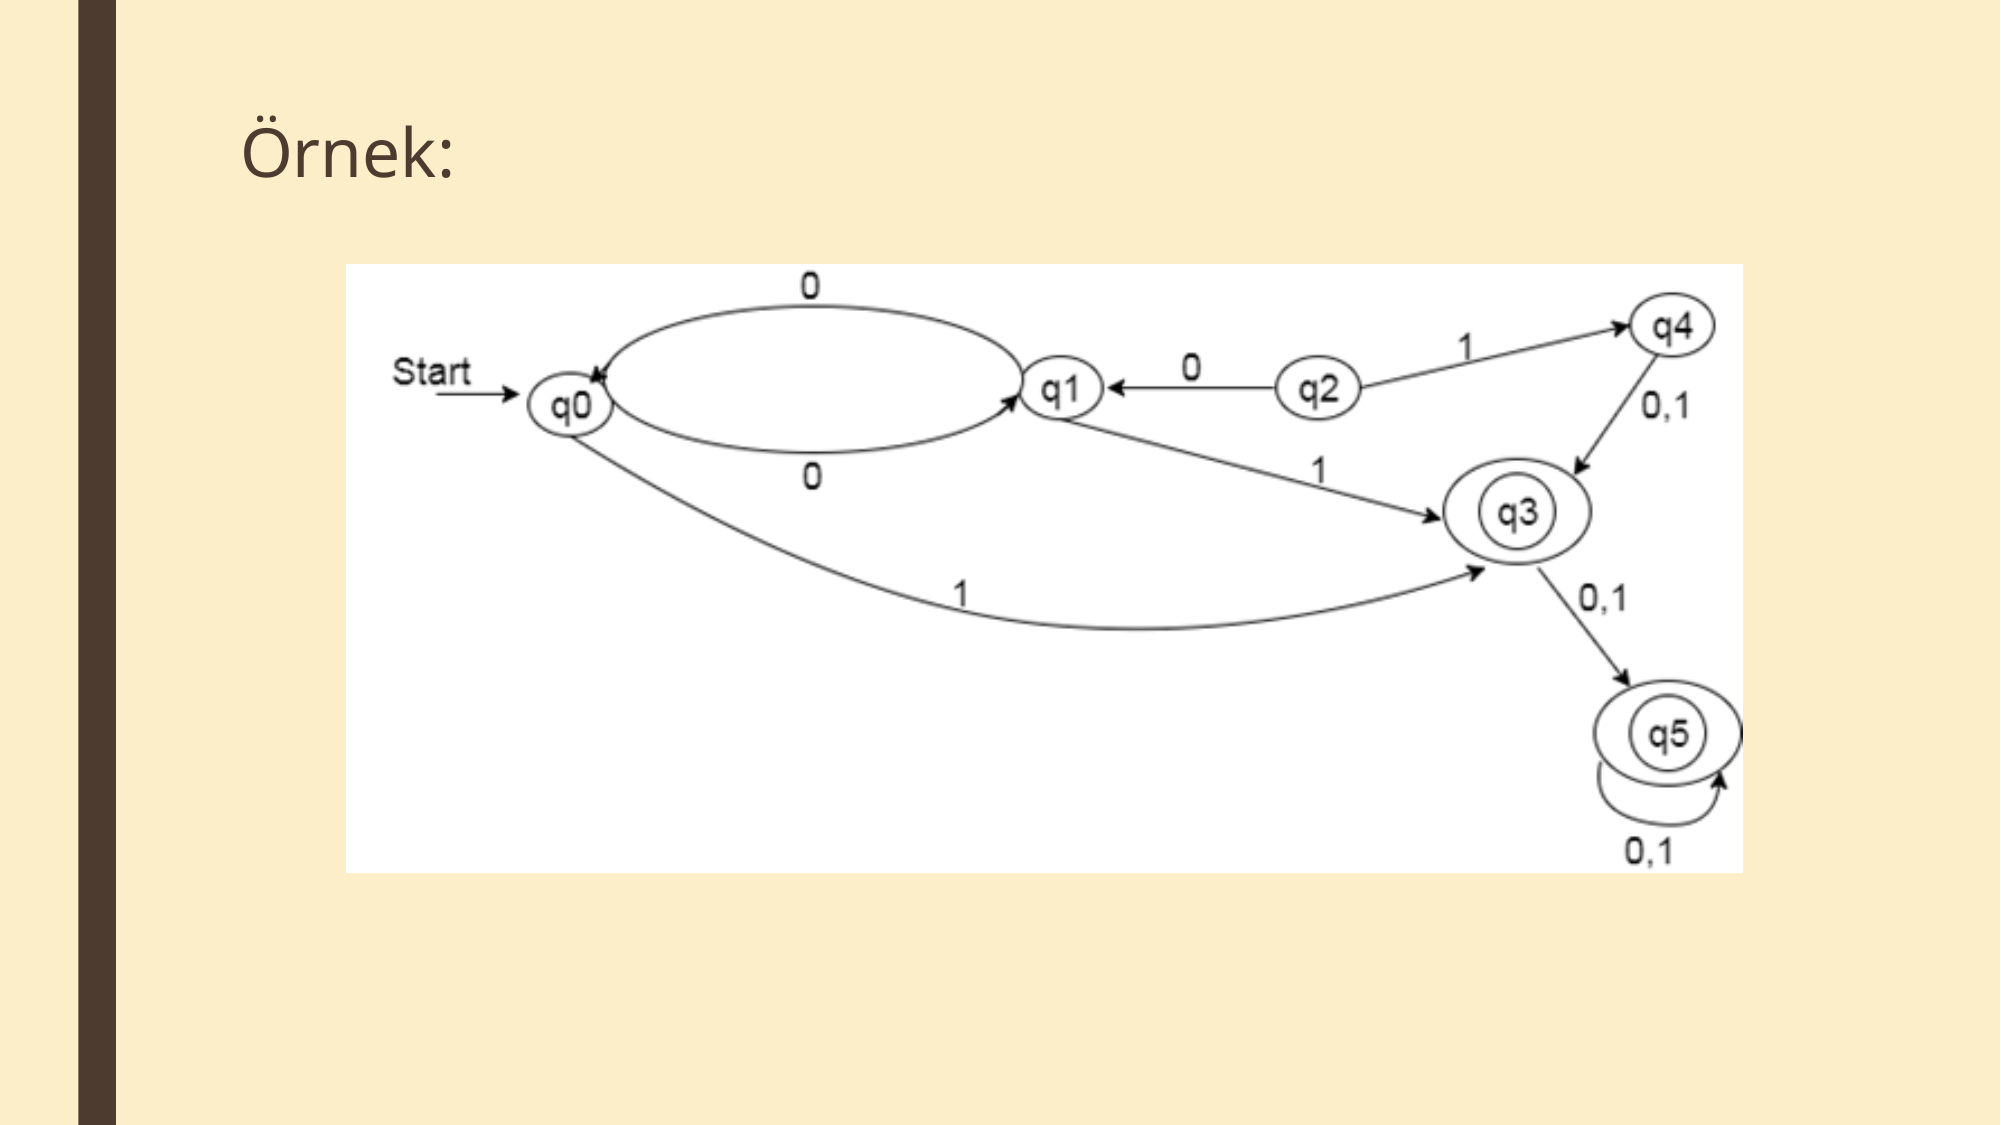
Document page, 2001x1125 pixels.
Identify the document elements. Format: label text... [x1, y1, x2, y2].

title Örnek: [225, 112, 1800, 283]
picture [346, 264, 1743, 873]
